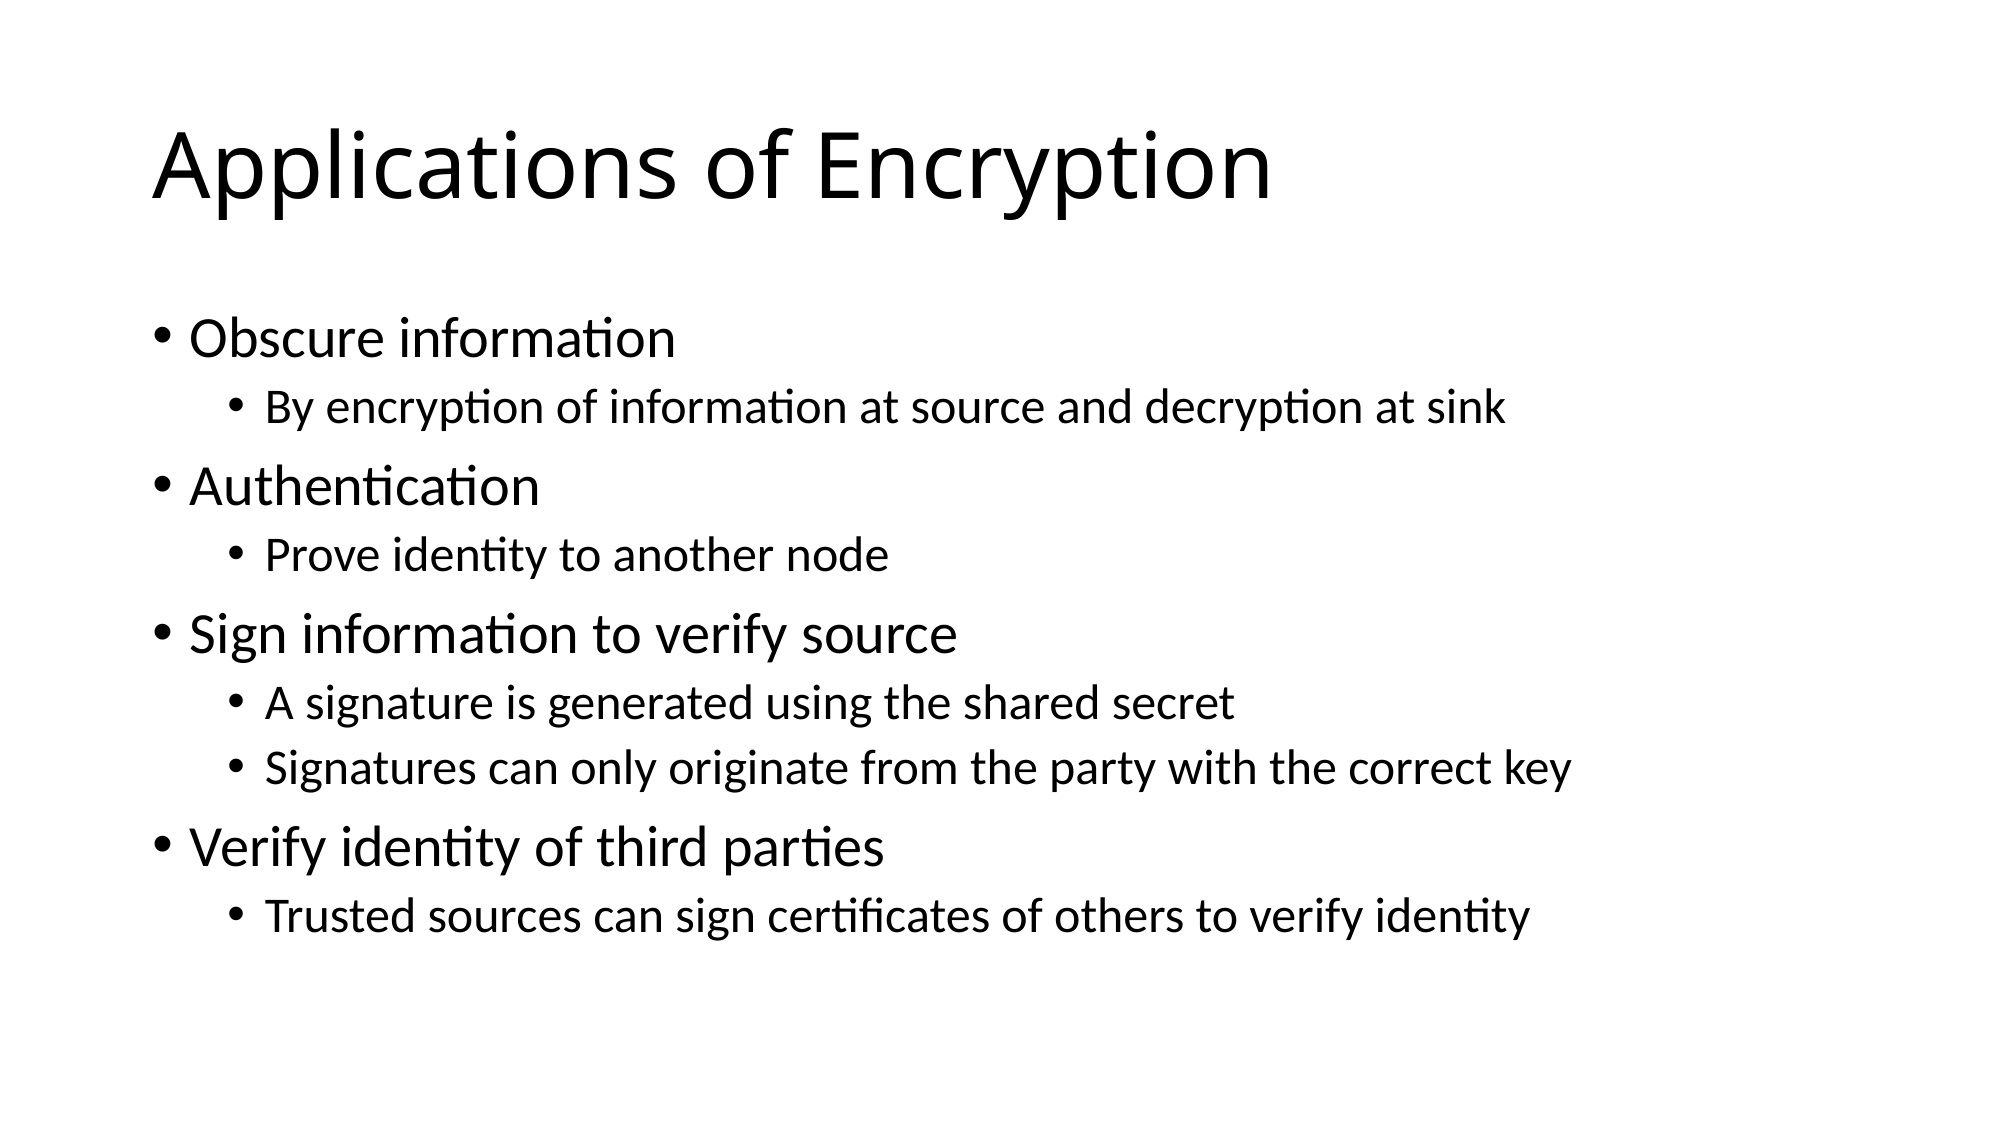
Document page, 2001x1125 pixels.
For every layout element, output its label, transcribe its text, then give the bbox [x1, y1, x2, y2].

title Applications of Encryption [137, 59, 1863, 278]
list Obscure information By encryption of information at source and decryption at sink Authentication Prove identity to another node Sign information to verify source A signature is generated using the shared secret Signatures can only originate from the party with the correct key Verify identity of third parties Trusted sources can sign certificates of others to verify identity [137, 299, 1863, 1014]
